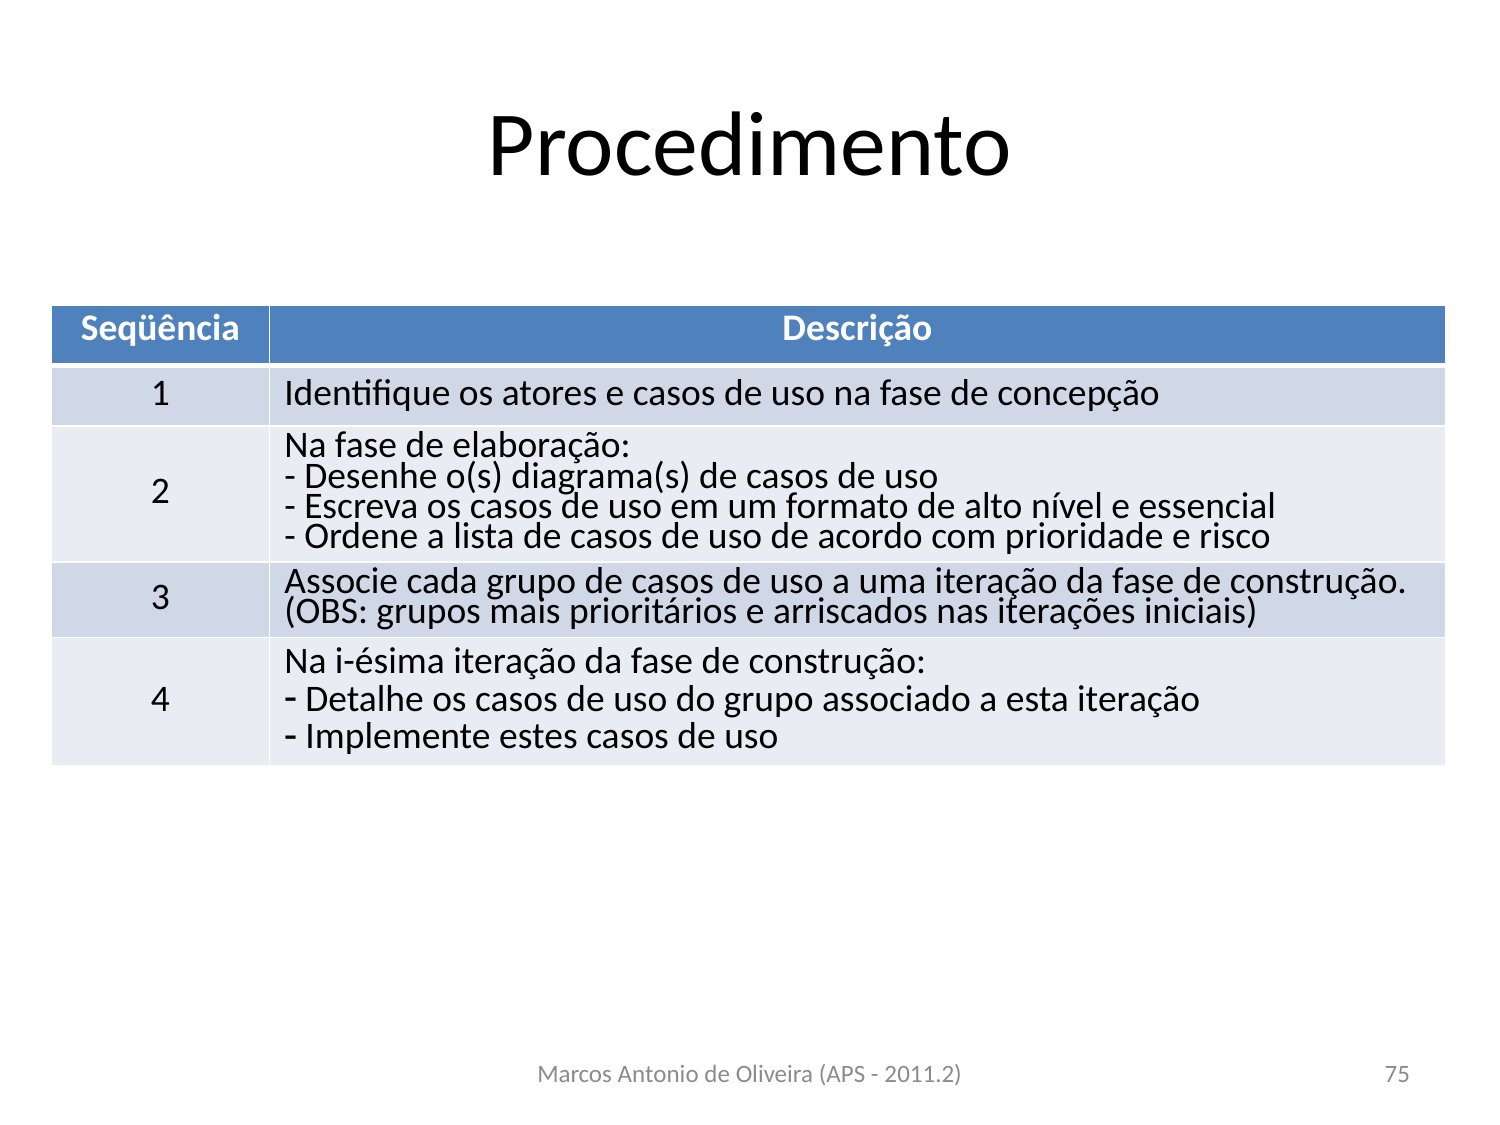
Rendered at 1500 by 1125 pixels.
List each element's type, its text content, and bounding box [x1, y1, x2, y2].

table_header Descrição [270, 306, 1445, 363]
table_cell Associe cada grupo de casos de uso a uma iteração da fase de construção. (OBS: grupos mais prioritários e arriscados nas iterações iniciais) [270, 563, 1445, 637]
table_cell 3 [52, 563, 269, 637]
table_cell 1 [52, 368, 269, 425]
table_cell 2 [52, 427, 269, 561]
table_header Seqüência [52, 306, 269, 363]
table_cell Na fase de elaboração: - Desenhe o(s) diagrama(s) de casos de uso - Escreva os casos de uso em um formato de alto nível e essencial - Ordene a lista de casos de uso de acordo com prioridade e risco [270, 427, 1445, 561]
footer Marcos Antonio de Oliveira (APS - 2011.2) [512, 1042, 988, 1103]
table_cell 4 [52, 638, 269, 765]
title Procedimento [75, 45, 1425, 233]
table_cell Na i-ésima iteração da fase de construção: Detalhe os casos de uso do grupo associado a esta iteração Implemente estes casos de uso [270, 638, 1445, 765]
slide_number 75 [1074, 1042, 1425, 1103]
table_cell Identifique os atores e casos de uso na fase de concepção [270, 368, 1445, 425]
